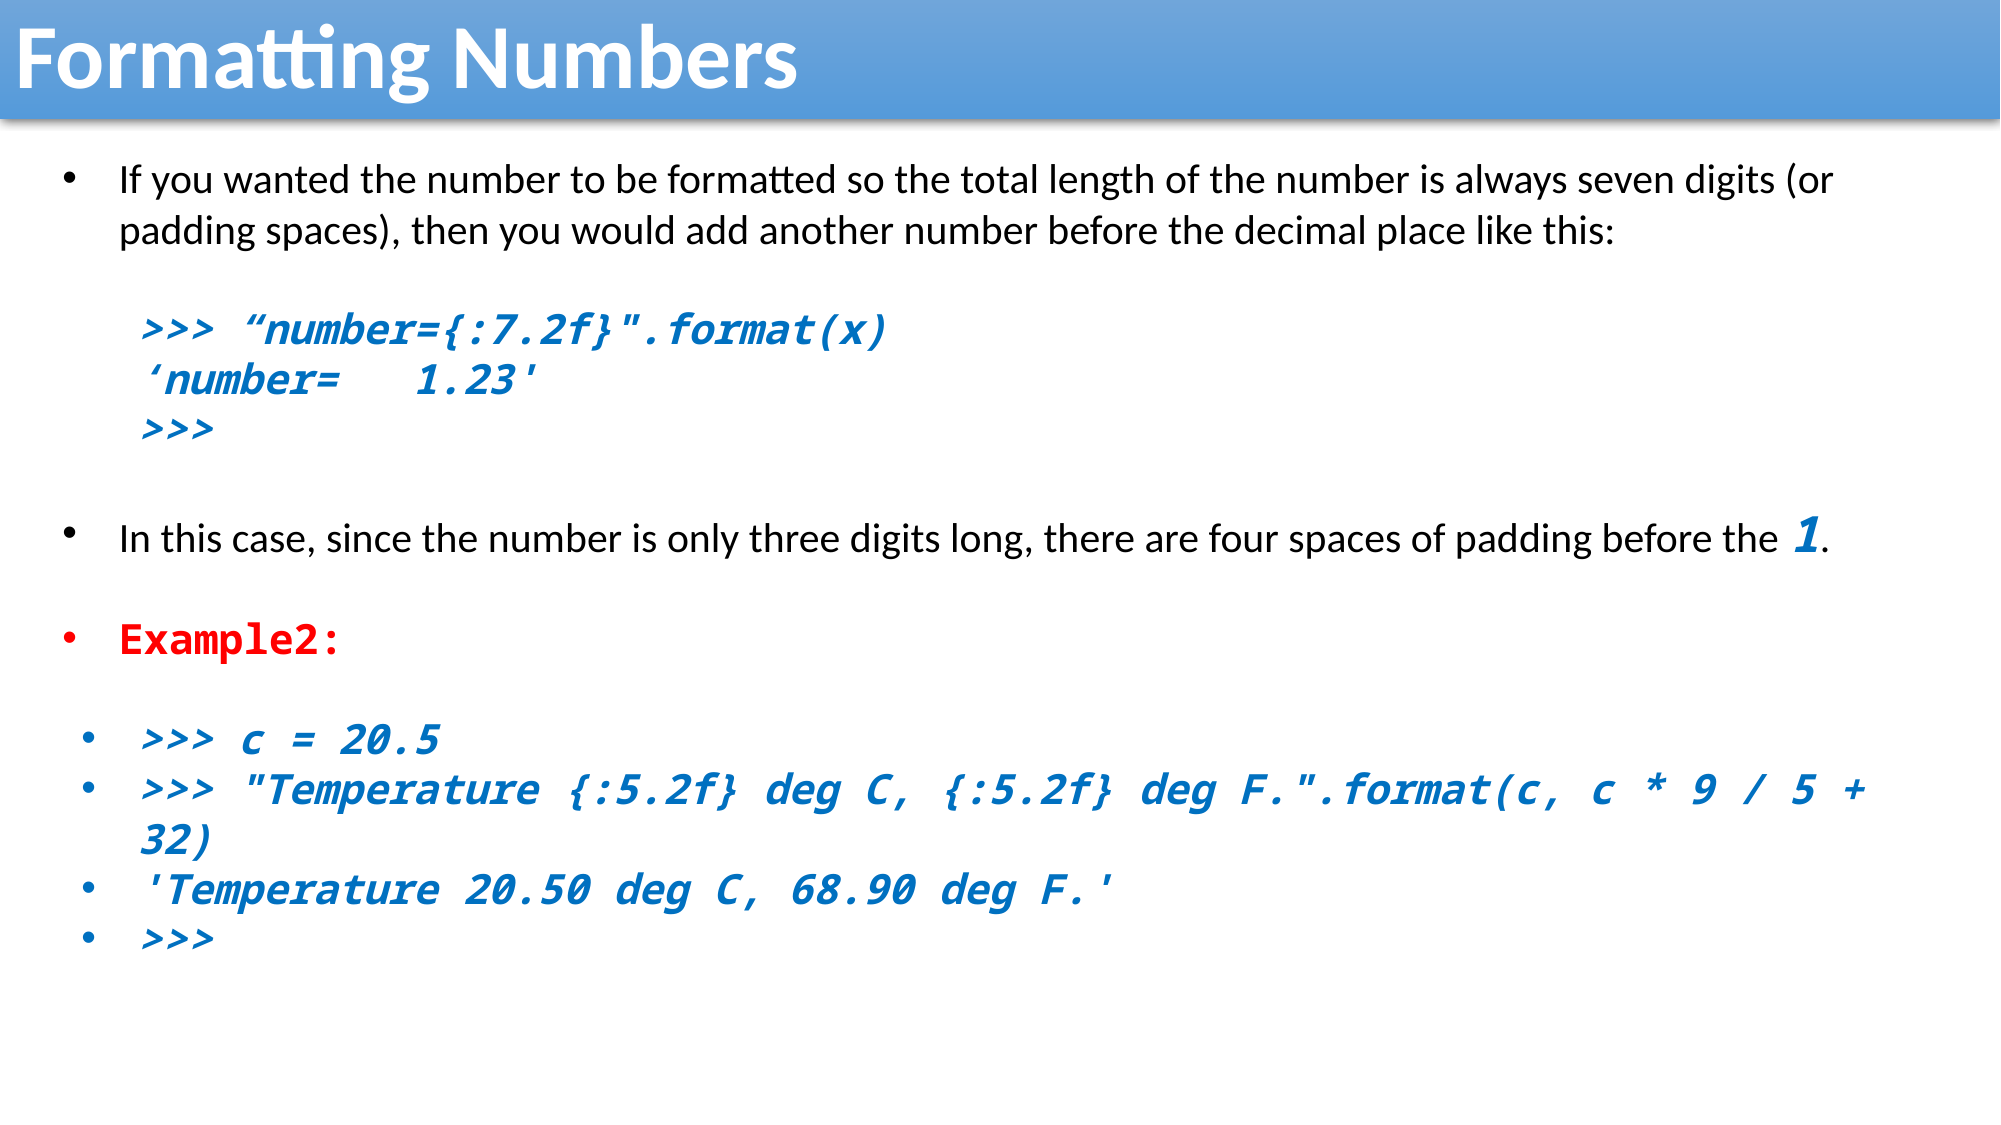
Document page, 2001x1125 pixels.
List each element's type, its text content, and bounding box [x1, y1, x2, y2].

text_box Formatting Numbers [0, 0, 2000, 119]
text_box If you wanted the number to be formatted so the total length of the number is always seven digits (or padding spaces), then you would add another number before the decimal place like this: >>> “number={:7.2f}".format(x) ‘number= 1.23' >>> In this case, since the number is only three digits long, there are four spaces of padding before the 1. Example2: >>> c = 20.5 >>> "Temperature {:5.2f} deg C, {:5.2f} deg F.".format(c, c * 9 / 5 + 32) 'Temperature 20.50 deg C, 68.90 deg F.' >>> [47, 144, 1911, 1021]
